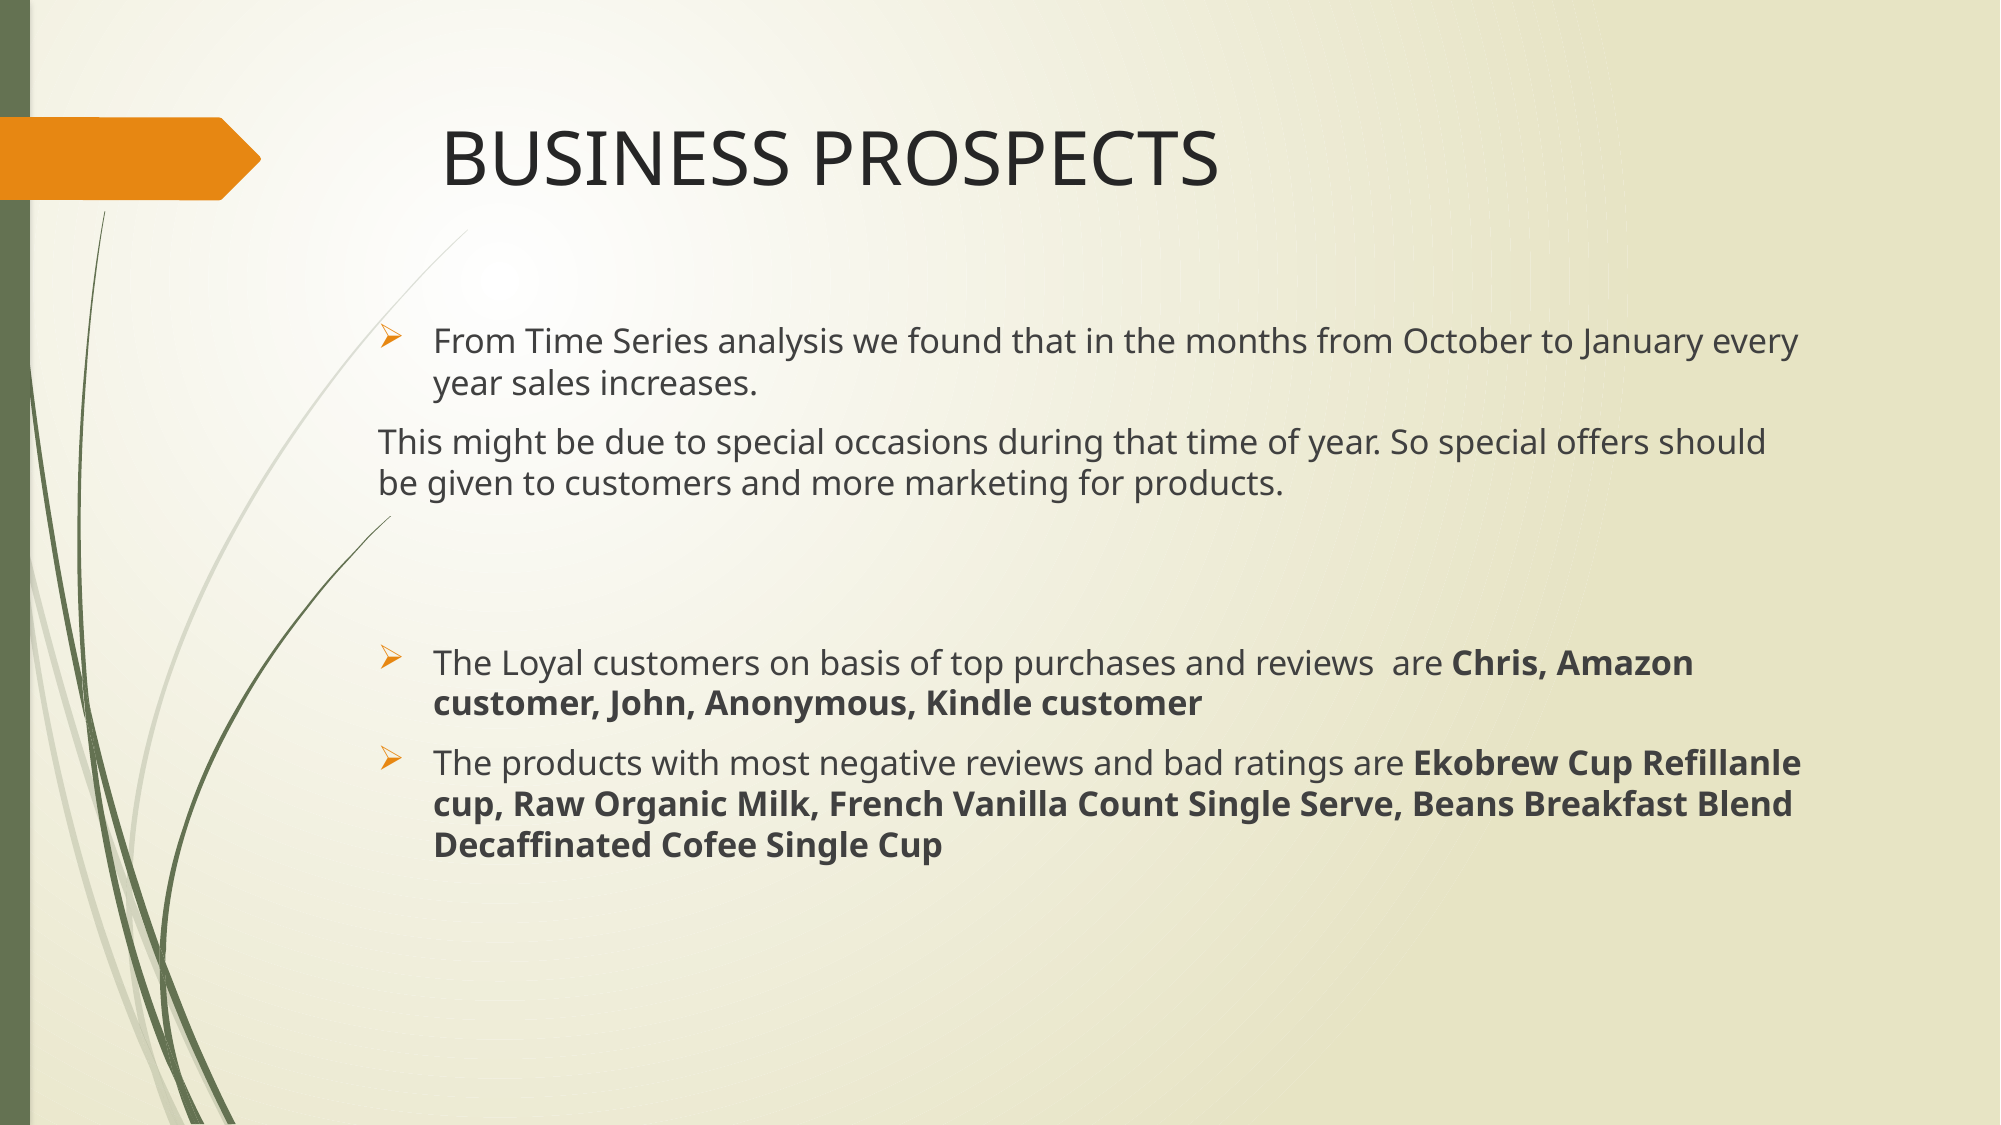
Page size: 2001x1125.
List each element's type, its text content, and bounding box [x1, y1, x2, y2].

list From Time Series analysis we found that in the months from October to January every year sales increases. This might be due to special occasions during that time of year. So special offers should be given to customers and more marketing for products. The Loyal customers on basis of top purchases and reviews are Chris, Amazon customer, John, Anonymous, Kindle customer The products with most negative reviews and bad ratings are Ekobrew Cup Refillanle cup, Raw Organic Milk, French Vanilla Count Single Serve, Beans Breakfast Blend Decaffinated Cofee Single Cup [362, 252, 1826, 873]
title BUSINESS PROSPECTS [425, 102, 1888, 313]
